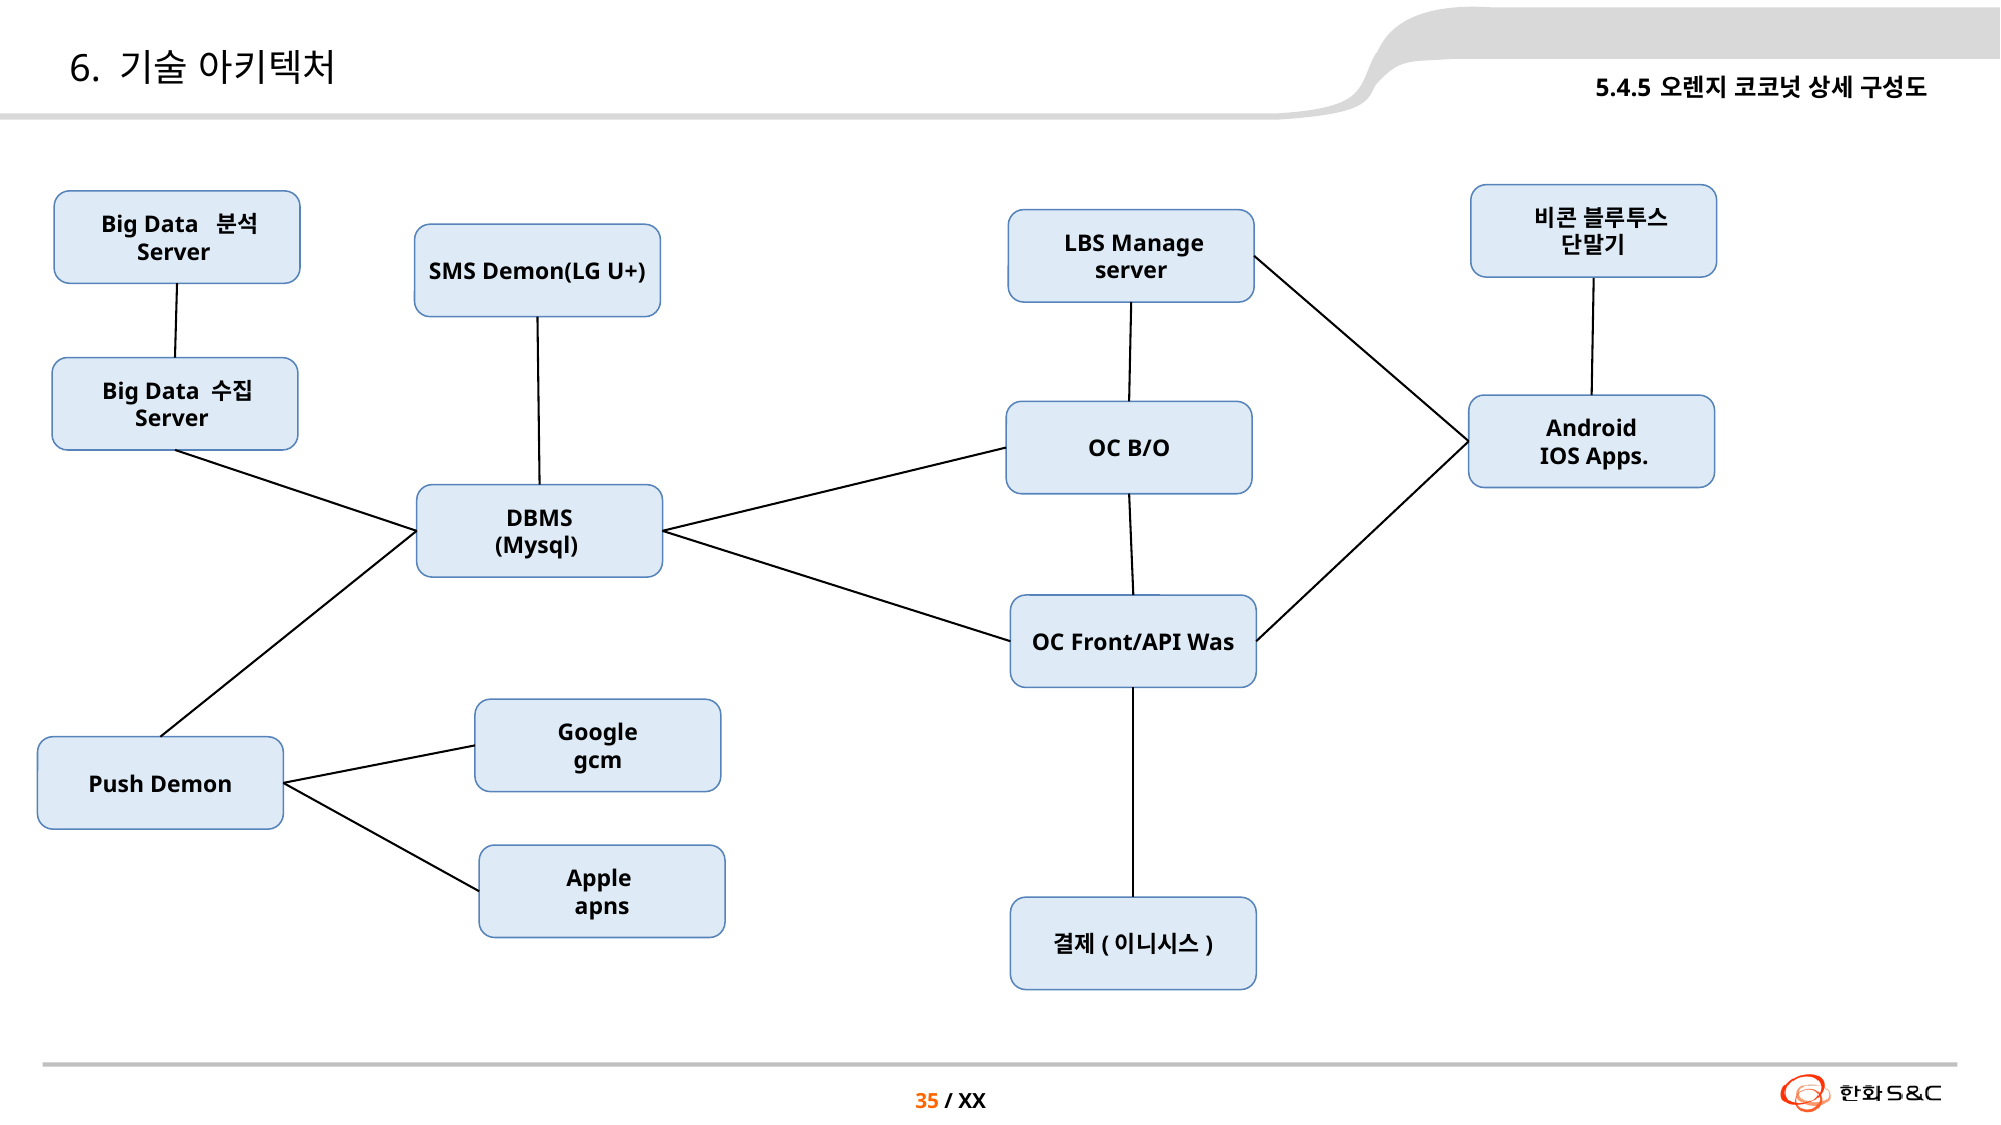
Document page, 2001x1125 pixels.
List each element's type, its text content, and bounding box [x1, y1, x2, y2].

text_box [1533, 334, 1652, 338]
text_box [1256, 442, 1469, 642]
text_box DBMS (Mysql) [416, 484, 662, 578]
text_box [662, 447, 1007, 531]
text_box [174, 449, 417, 531]
text_box Android IOS Apps. [1469, 395, 1715, 488]
text_box Push Demon [37, 736, 283, 830]
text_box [283, 782, 480, 892]
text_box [283, 745, 475, 782]
list 5.4.5 오렌지 코코넛 상세 구성도 [1386, 67, 1944, 110]
text_box Apple apns [479, 845, 726, 938]
text_box LBS Manage server [1008, 209, 1255, 303]
title 6. 기술 아키텍처 [54, 30, 1118, 103]
text_box OC Front/API Was [1010, 594, 1257, 688]
text_box Google gcm [474, 699, 721, 792]
text_box Big Data 분석 Server [54, 190, 301, 284]
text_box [662, 530, 1011, 642]
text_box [185, 505, 392, 762]
text_box Big Data 수집 Server [52, 357, 298, 451]
text_box OC B/O [1006, 401, 1253, 494]
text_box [1254, 255, 1469, 442]
text_box 비콘 블루투스 단말기 [1470, 184, 1717, 278]
picture [1777, 1071, 1945, 1115]
text_box 결제(이니시스) [1010, 897, 1257, 990]
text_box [1080, 542, 1182, 547]
text_box SMS Demon(LG U+) [414, 224, 661, 317]
